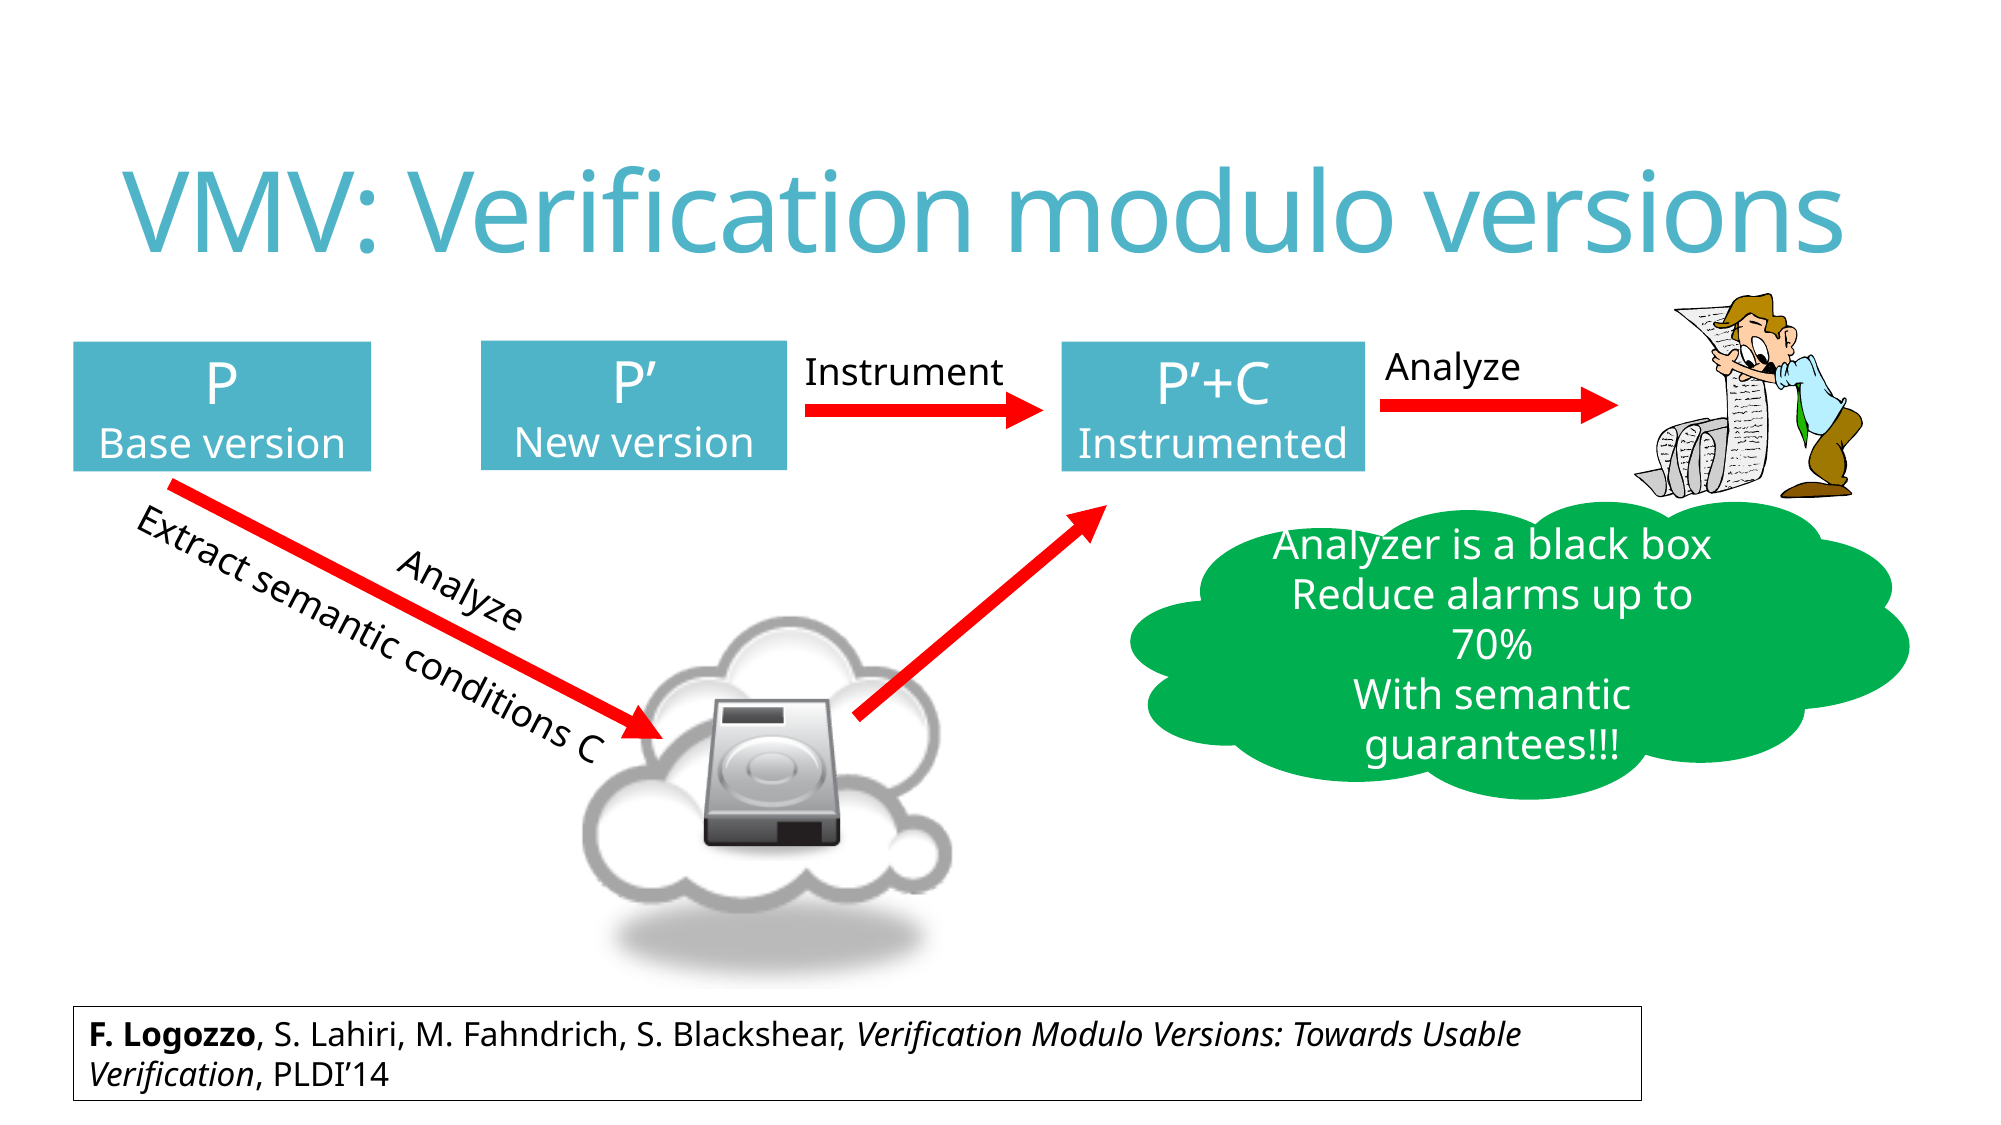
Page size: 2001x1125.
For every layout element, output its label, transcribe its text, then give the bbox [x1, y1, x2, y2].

text_box F. Logozzo, S. Lahiri, M. Fahndrich, S. Blackshear, Verification Modulo Versions: Towards Usable Verification, PLDI’14 [73, 1006, 1641, 1101]
title VMV: Verification modulo versions [107, 81, 1875, 292]
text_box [73, 292, 1910, 989]
